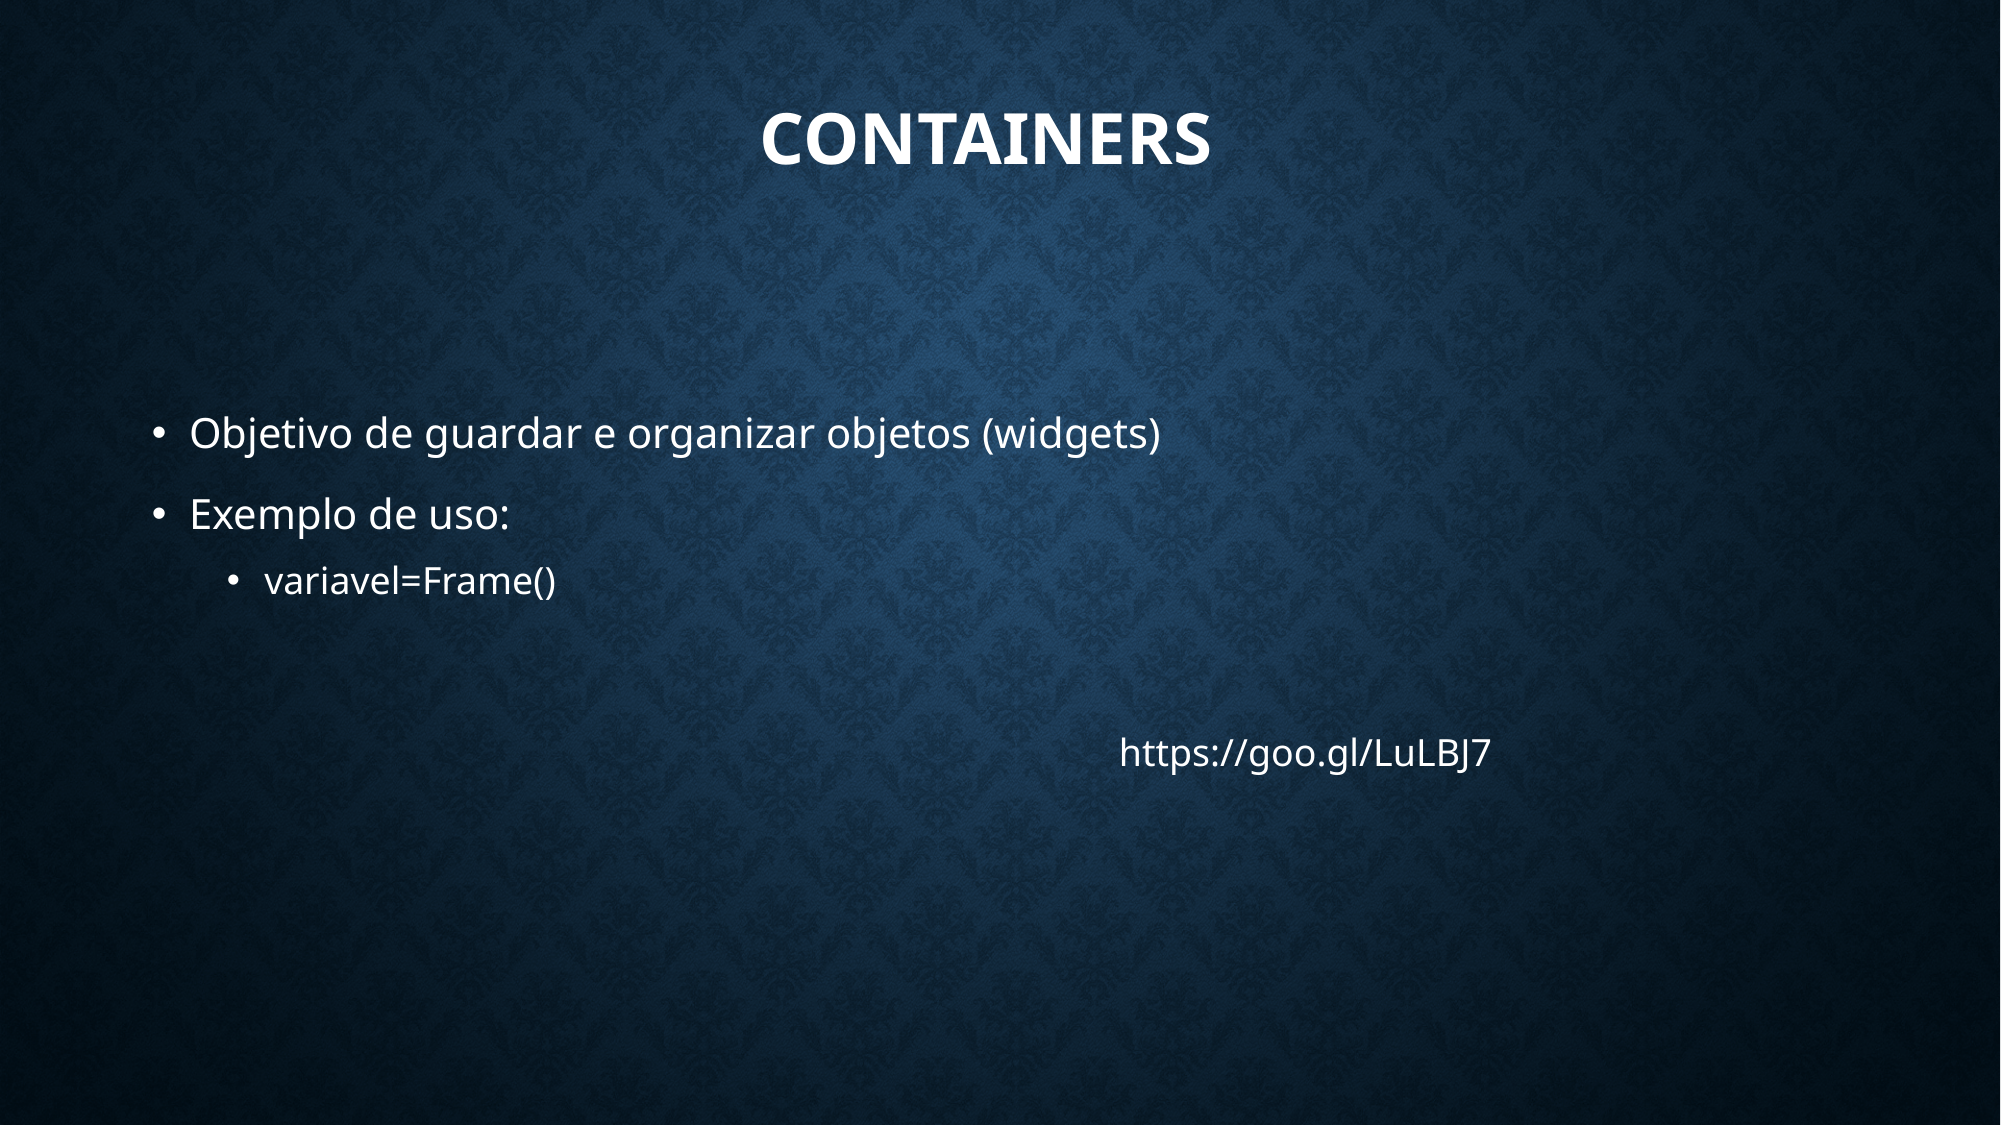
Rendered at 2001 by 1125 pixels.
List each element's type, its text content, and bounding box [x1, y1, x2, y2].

list Objetivo de guardar e organizar objetos (widgets) Exemplo de uso: variavel=Frame() [136, 389, 1836, 996]
text_box https://goo.gl/LuLBJ7 [1104, 721, 1629, 827]
title Containers [136, 32, 1836, 251]
text_box [1041, 643, 1529, 755]
